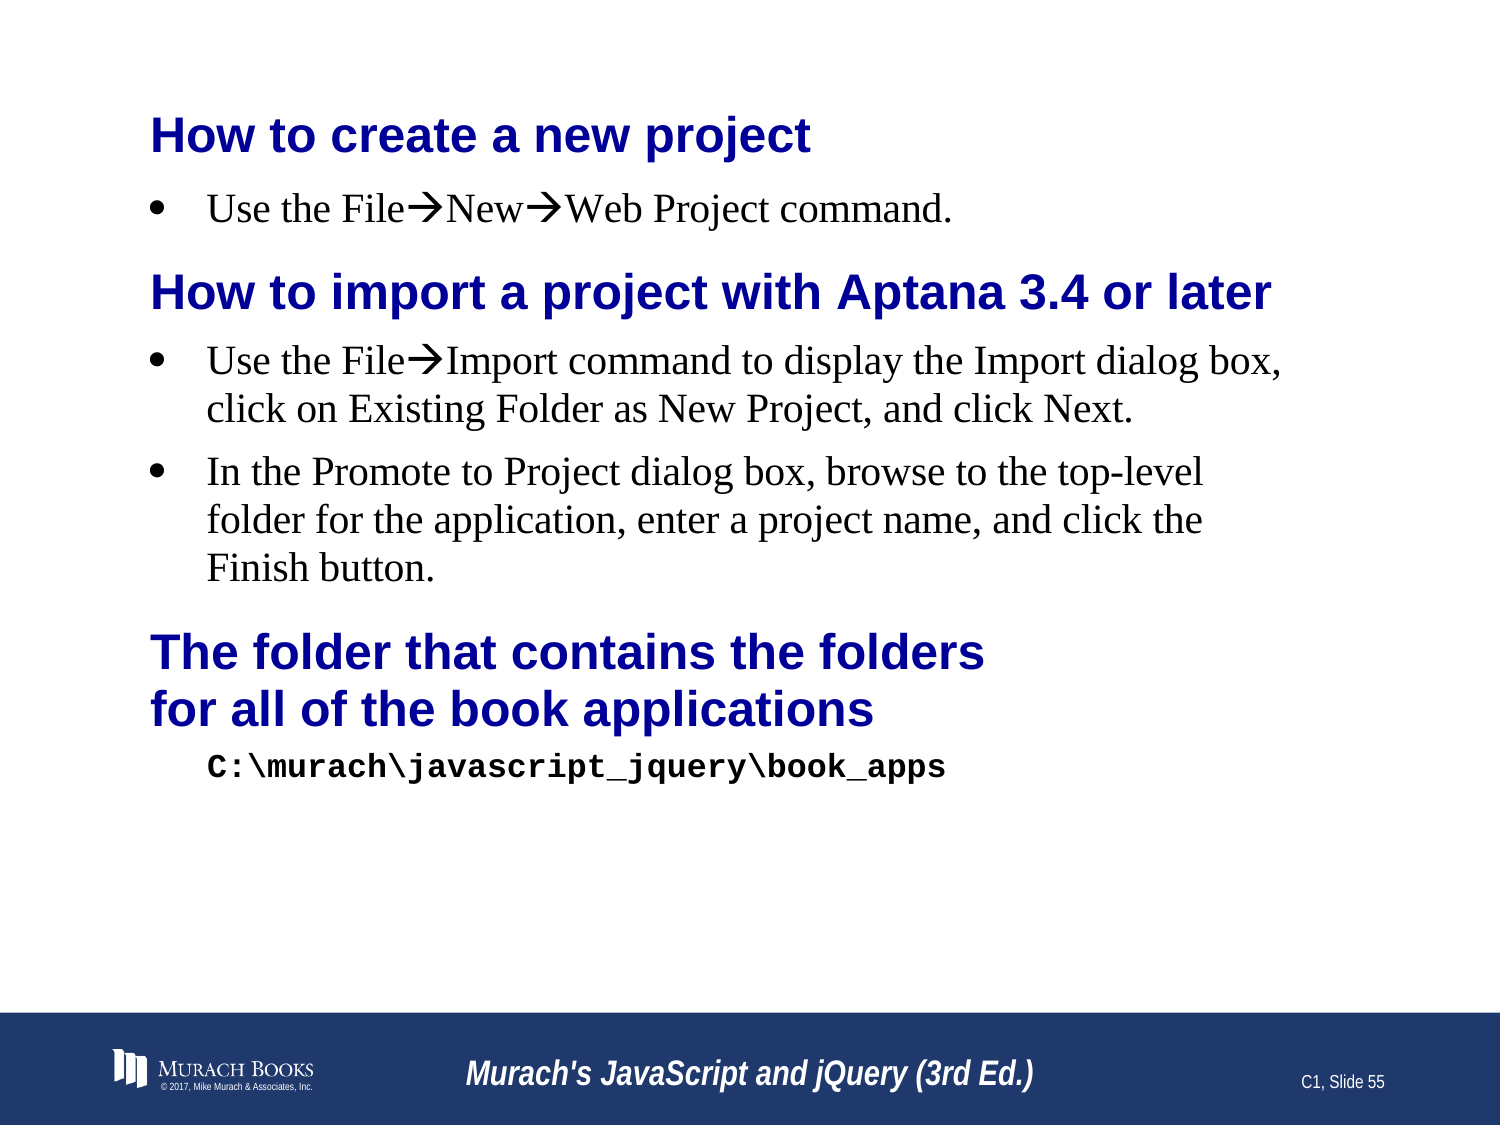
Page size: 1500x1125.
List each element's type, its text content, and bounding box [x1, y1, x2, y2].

footer © 2017, Mike Murach & Associates, Inc. [12, 1025, 463, 1100]
slide_number Murach's JavaScript and jQuery (3rd Ed.) [463, 1025, 1050, 1100]
slide_number C1, Slide 55 [1087, 1025, 1400, 1100]
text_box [149, 180, 1350, 788]
title How to create a new project [150, 102, 1350, 164]
